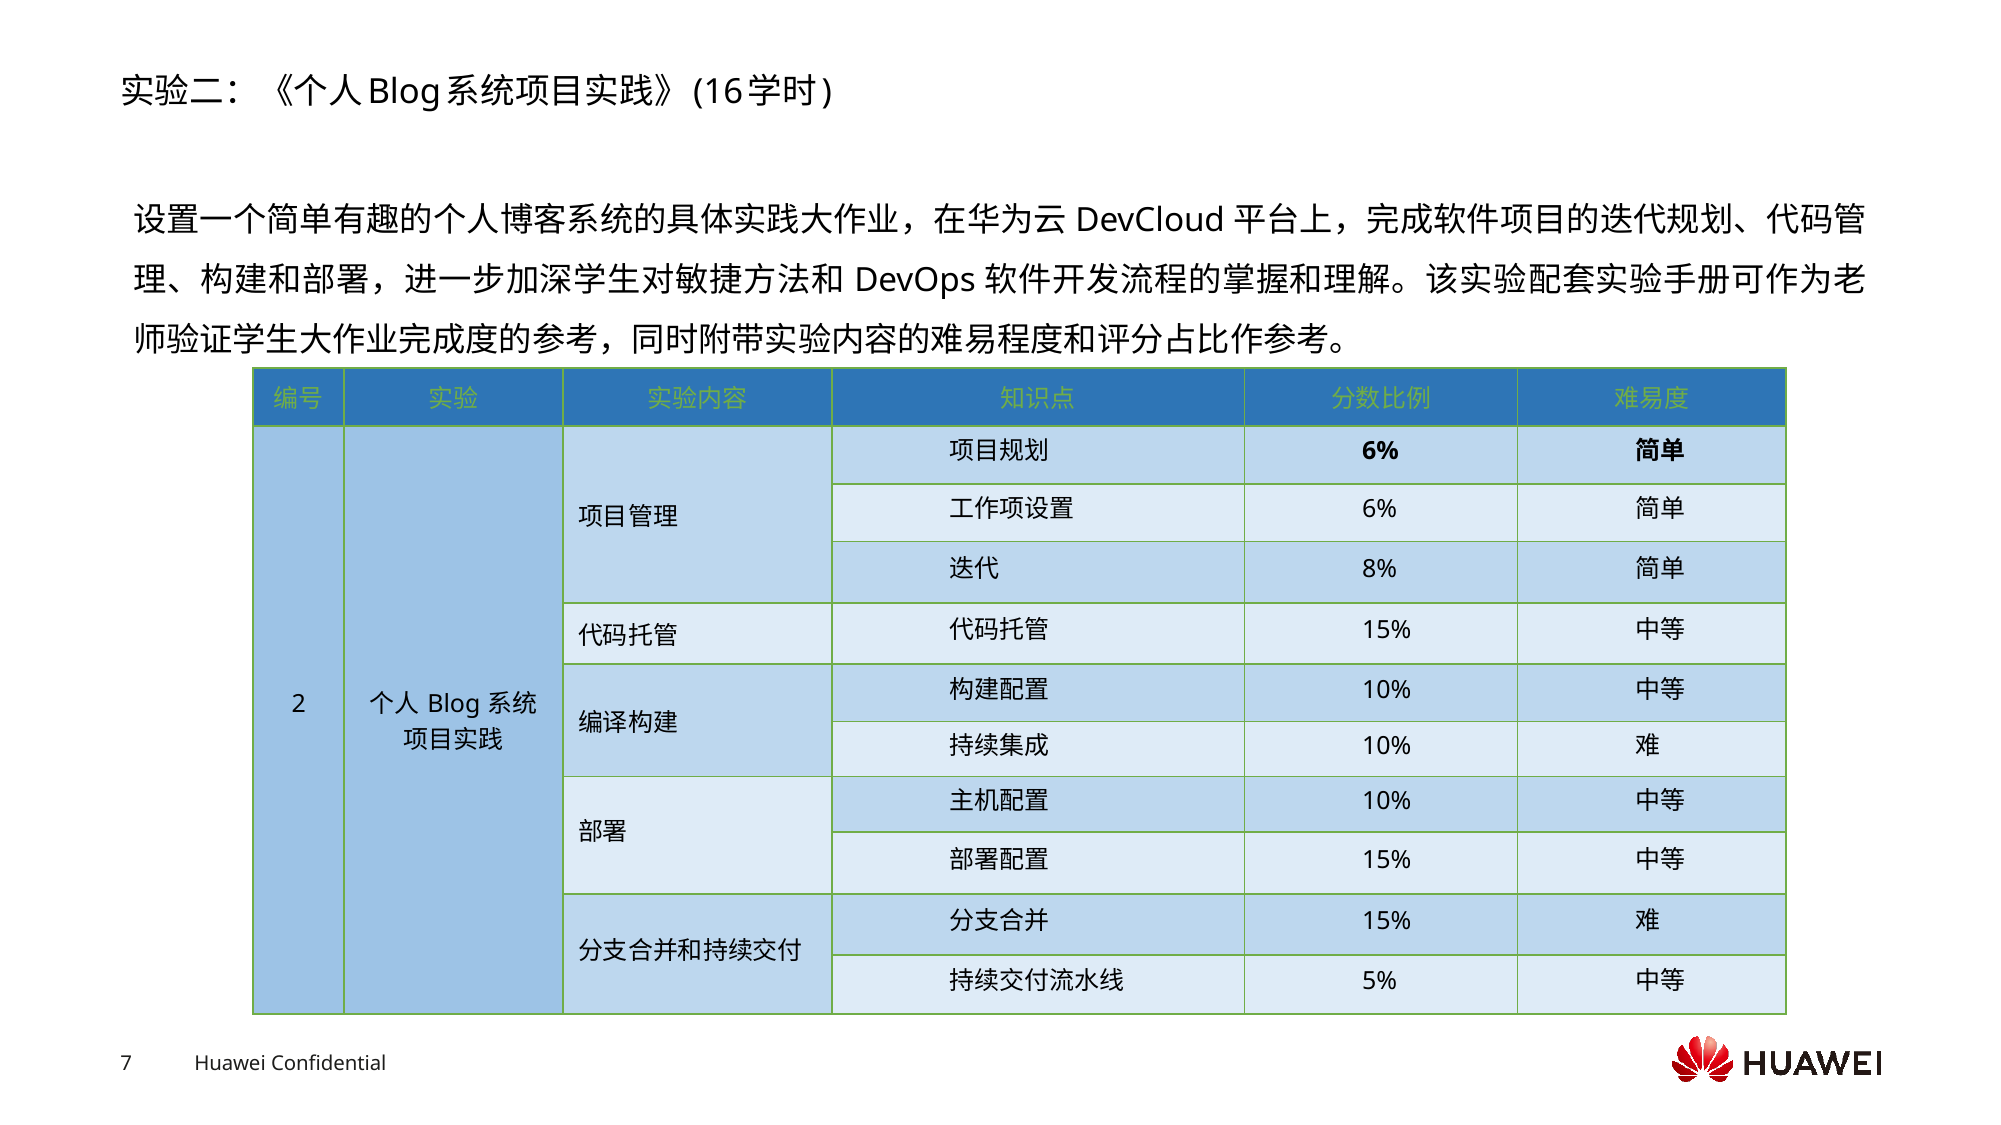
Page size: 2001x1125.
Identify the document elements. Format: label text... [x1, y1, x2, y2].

table_header 实验 [345, 369, 562, 425]
table_header 难易度 [1518, 369, 1785, 425]
table_cell 5% [1245, 956, 1517, 1013]
table_cell 构建配置 [833, 665, 1244, 721]
table_cell 个人Blog系统 项目实践 [345, 427, 562, 1013]
table_cell 10% [1245, 777, 1517, 831]
table_cell 10% [1245, 722, 1517, 776]
table_cell 中等 [1518, 665, 1785, 721]
title 实验二：《个人Blog系统项目实践》(16学时) [120, 73, 1880, 154]
table_cell 8% [1245, 542, 1517, 602]
table_cell 难 [1518, 895, 1785, 954]
list 设置一个简单有趣的个人博客系统的具体实践大作业，在华为云DevCloud平台上，完成软件项目的迭代规划、代码管理、构建和部署，进一步加深学生对敏捷方法和DevOps软件开发流程的掌握和理解。该实验配套实验手册可作为老师验证学生大作业完成度的参考，同时附带实验内容的难易程度和评分占比作参考。 [119, 171, 1881, 973]
table_cell 简单 [1518, 485, 1785, 541]
table_cell 中等 [1518, 777, 1785, 831]
table_cell 中等 [1518, 833, 1785, 893]
table_header 编号 [254, 369, 343, 425]
table_cell 中等 [1518, 956, 1785, 1013]
table_cell 持续集成 [833, 722, 1244, 776]
table_cell 代码托管 [833, 604, 1244, 663]
table_cell 部署 [564, 777, 831, 893]
table_cell 6% [1245, 427, 1517, 483]
table_cell 部署配置 [833, 833, 1244, 893]
table_cell 15% [1245, 833, 1517, 893]
table_cell 15% [1245, 895, 1517, 954]
table_cell 10% [1245, 665, 1517, 721]
table_cell 项目规划 [833, 427, 1244, 483]
table_cell 持续交付流水线 [833, 956, 1244, 1013]
text_box [120, 332, 1881, 1102]
table_cell 6% [1245, 485, 1517, 541]
table_cell 简单 [1518, 427, 1785, 483]
table_cell 2 [254, 427, 343, 1013]
table_cell 编译构建 [564, 665, 831, 776]
table_cell 15% [1245, 604, 1517, 663]
table_cell 项目管理 [564, 427, 831, 602]
table_cell 工作项设置 [833, 485, 1244, 541]
table_header 实验内容 [564, 369, 831, 425]
table_cell 主机配置 [833, 777, 1244, 831]
table_cell 中等 [1518, 604, 1785, 663]
table_cell 代码托管 [564, 604, 831, 663]
table_header 分数比例 [1245, 369, 1517, 425]
table_cell 分支合并和持续交付 [564, 895, 831, 1013]
table_cell 迭代 [833, 542, 1244, 602]
table_header 知识点 [833, 369, 1244, 425]
table_cell 分支合并 [833, 895, 1244, 954]
table_cell 难 [1518, 722, 1785, 776]
table_cell 简单 [1518, 542, 1785, 602]
